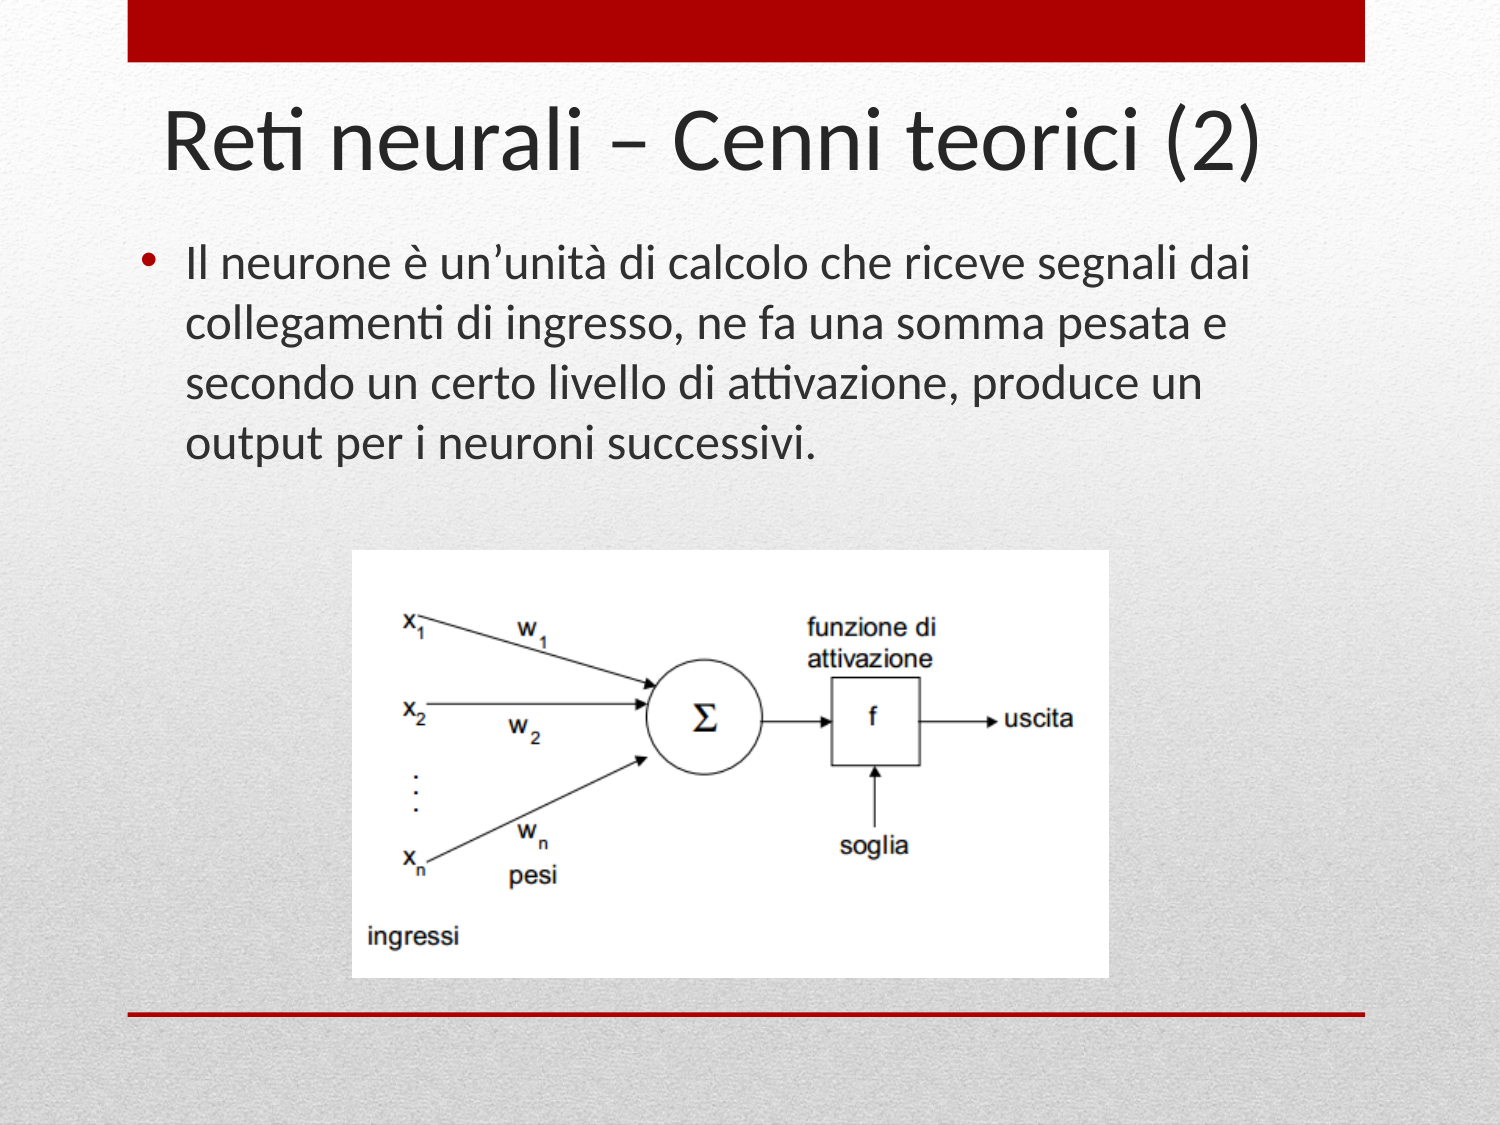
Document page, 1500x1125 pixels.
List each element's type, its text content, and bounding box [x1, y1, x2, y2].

title Reti neurali – Cenni teorici (2) [123, 66, 1306, 197]
picture [351, 549, 1110, 978]
list Il neurone è un’unità di calcolo che riceve segnali dai collegamenti di ingresso, ne fa una somma pesata e secondo un certo livello di attivazione, produce un output per i neuroni successivi. [125, 112, 1363, 587]
